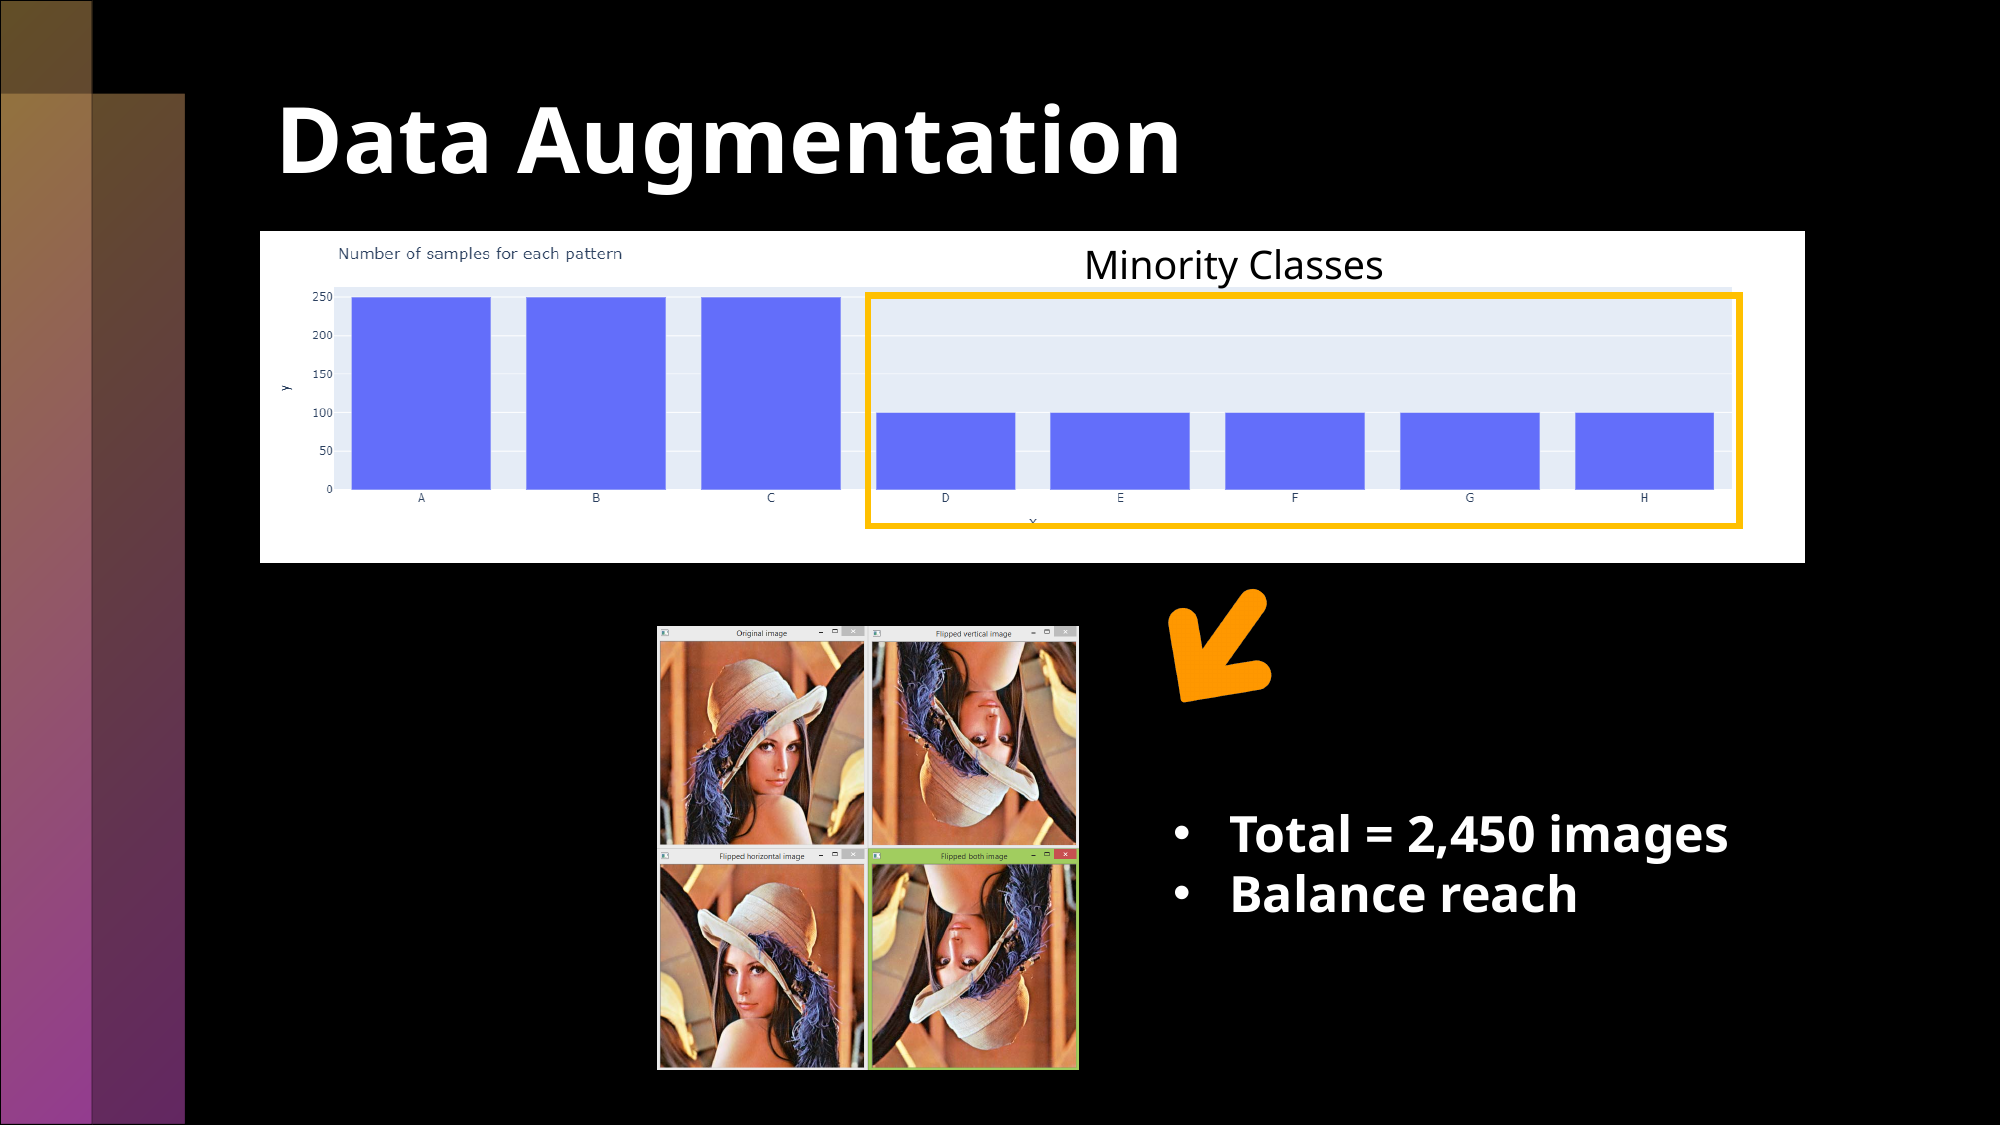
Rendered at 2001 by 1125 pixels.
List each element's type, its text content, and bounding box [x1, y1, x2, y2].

picture [657, 626, 1079, 1071]
picture [260, 231, 1805, 741]
text_box Total = 2,450 images Balance reach [1158, 795, 1765, 1050]
title Data Augmentation [260, 74, 1817, 329]
